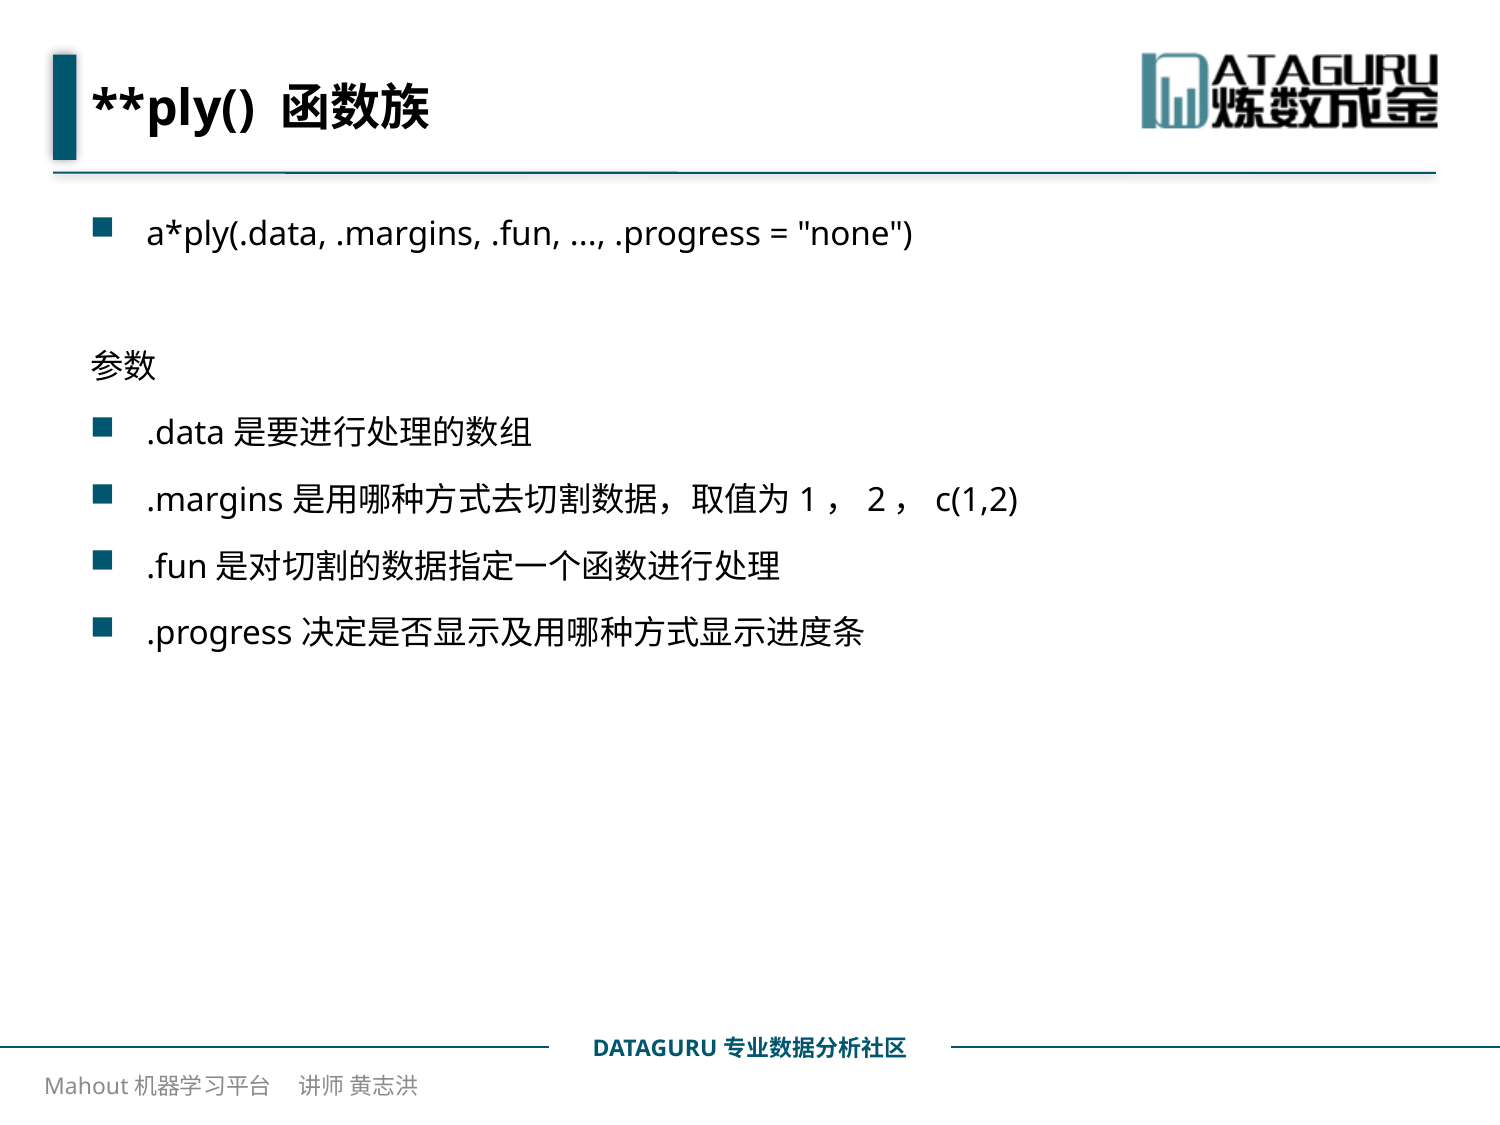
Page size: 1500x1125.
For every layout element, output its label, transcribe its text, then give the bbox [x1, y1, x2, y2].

list a*ply(.data, .margins, .fun, ..., .progress = "none") 参数 .data是要进行处理的数组 .margins是用哪种方式去切割数据，取值为1，2，c(1,2) .fun是对切割的数据指定一个函数进行处理 .progress决定是否显示及用哪种方式显示进度条 [74, 184, 1426, 1024]
title **ply() 函数族 [76, 42, 1095, 169]
picture [1128, 42, 1452, 146]
